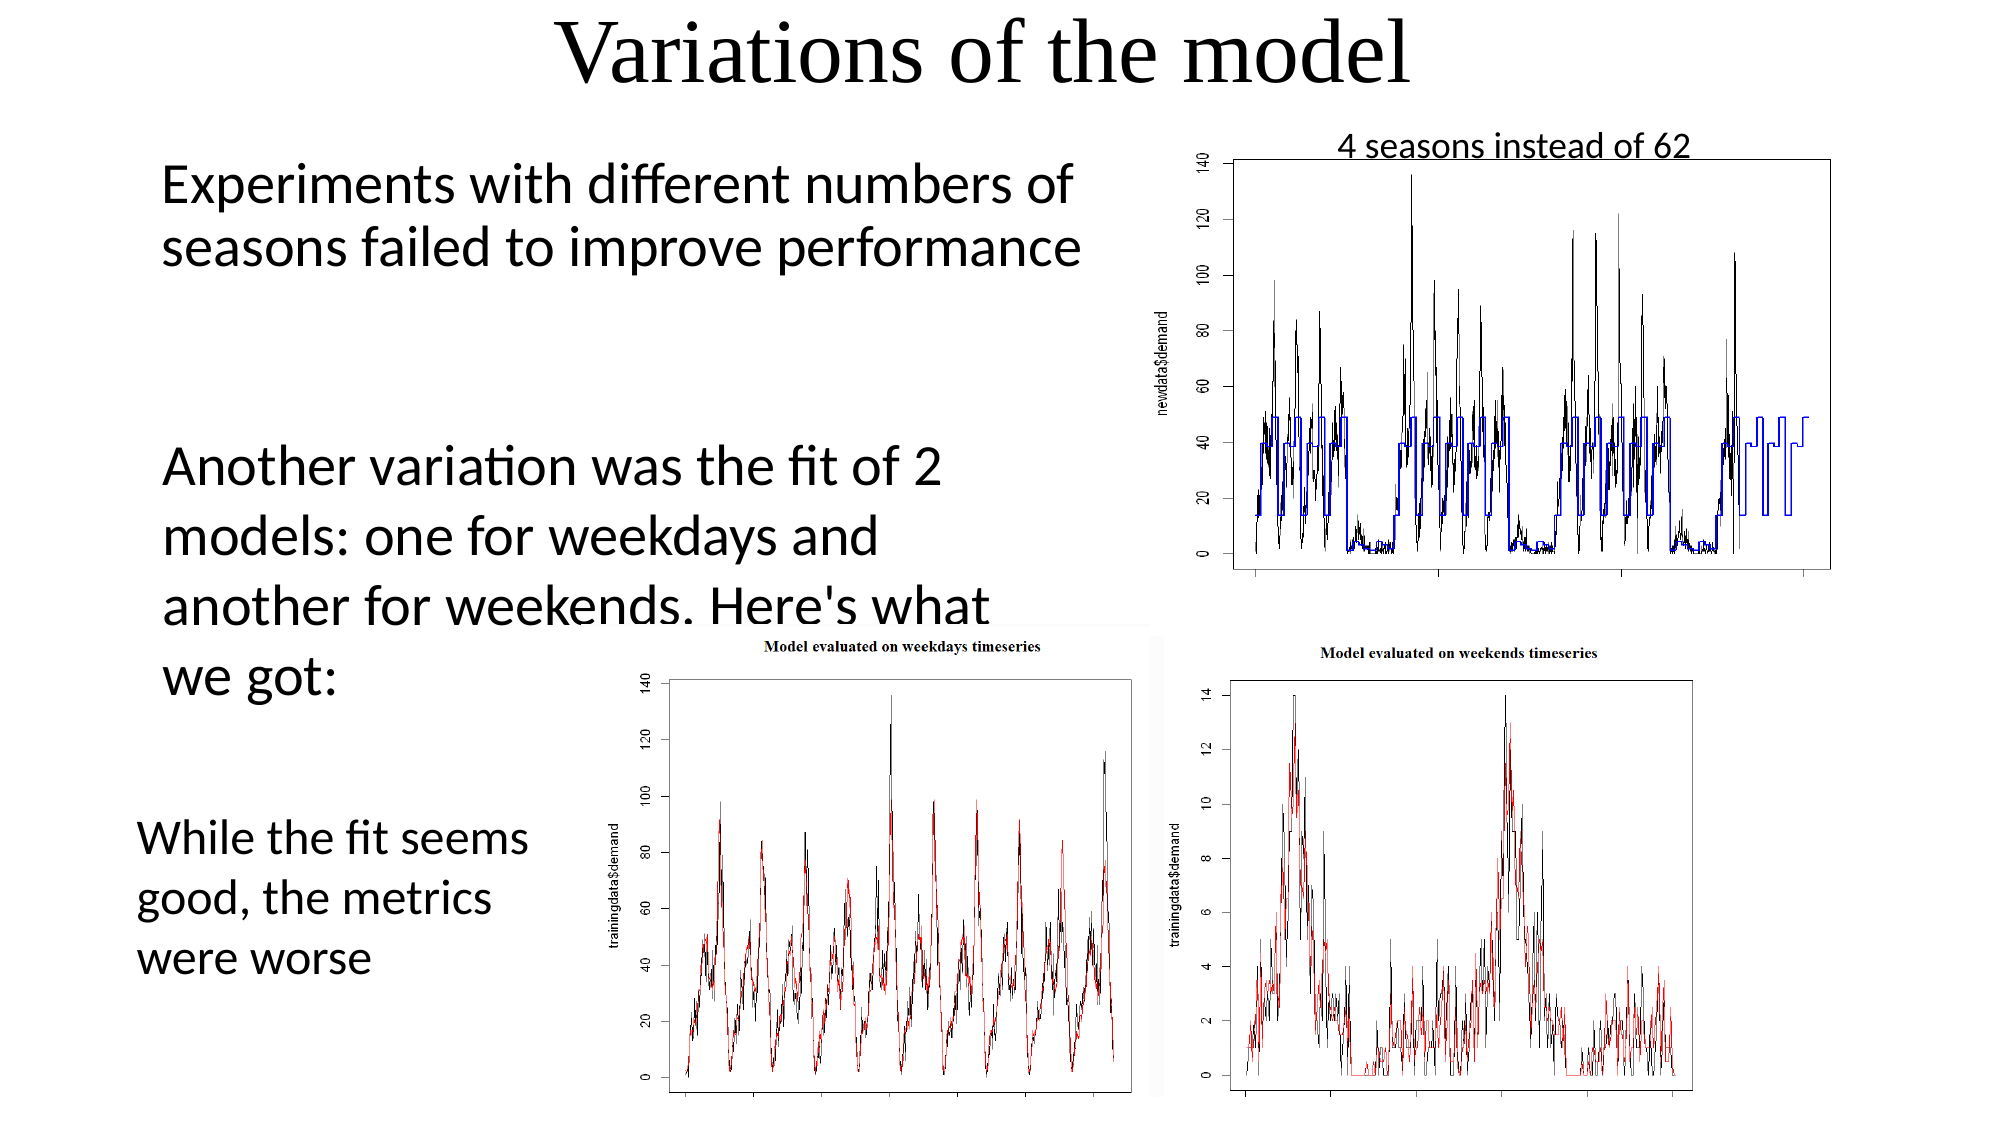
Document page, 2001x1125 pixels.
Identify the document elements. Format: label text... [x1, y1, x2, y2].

text_box While the fit seems good, the metrics were worse [121, 797, 581, 993]
picture [581, 624, 1721, 1097]
text_box 4 seasons instead of 62 [1322, 113, 1721, 149]
picture [1147, 149, 1848, 577]
text_box Another variation was the fit of 2 models: one for weekdays and another for weekends. Here's what we got: [147, 420, 1023, 715]
title Variations of the model [121, 0, 1846, 162]
list Experiments with different numbers of seasons failed to improve performance [146, 146, 1146, 389]
